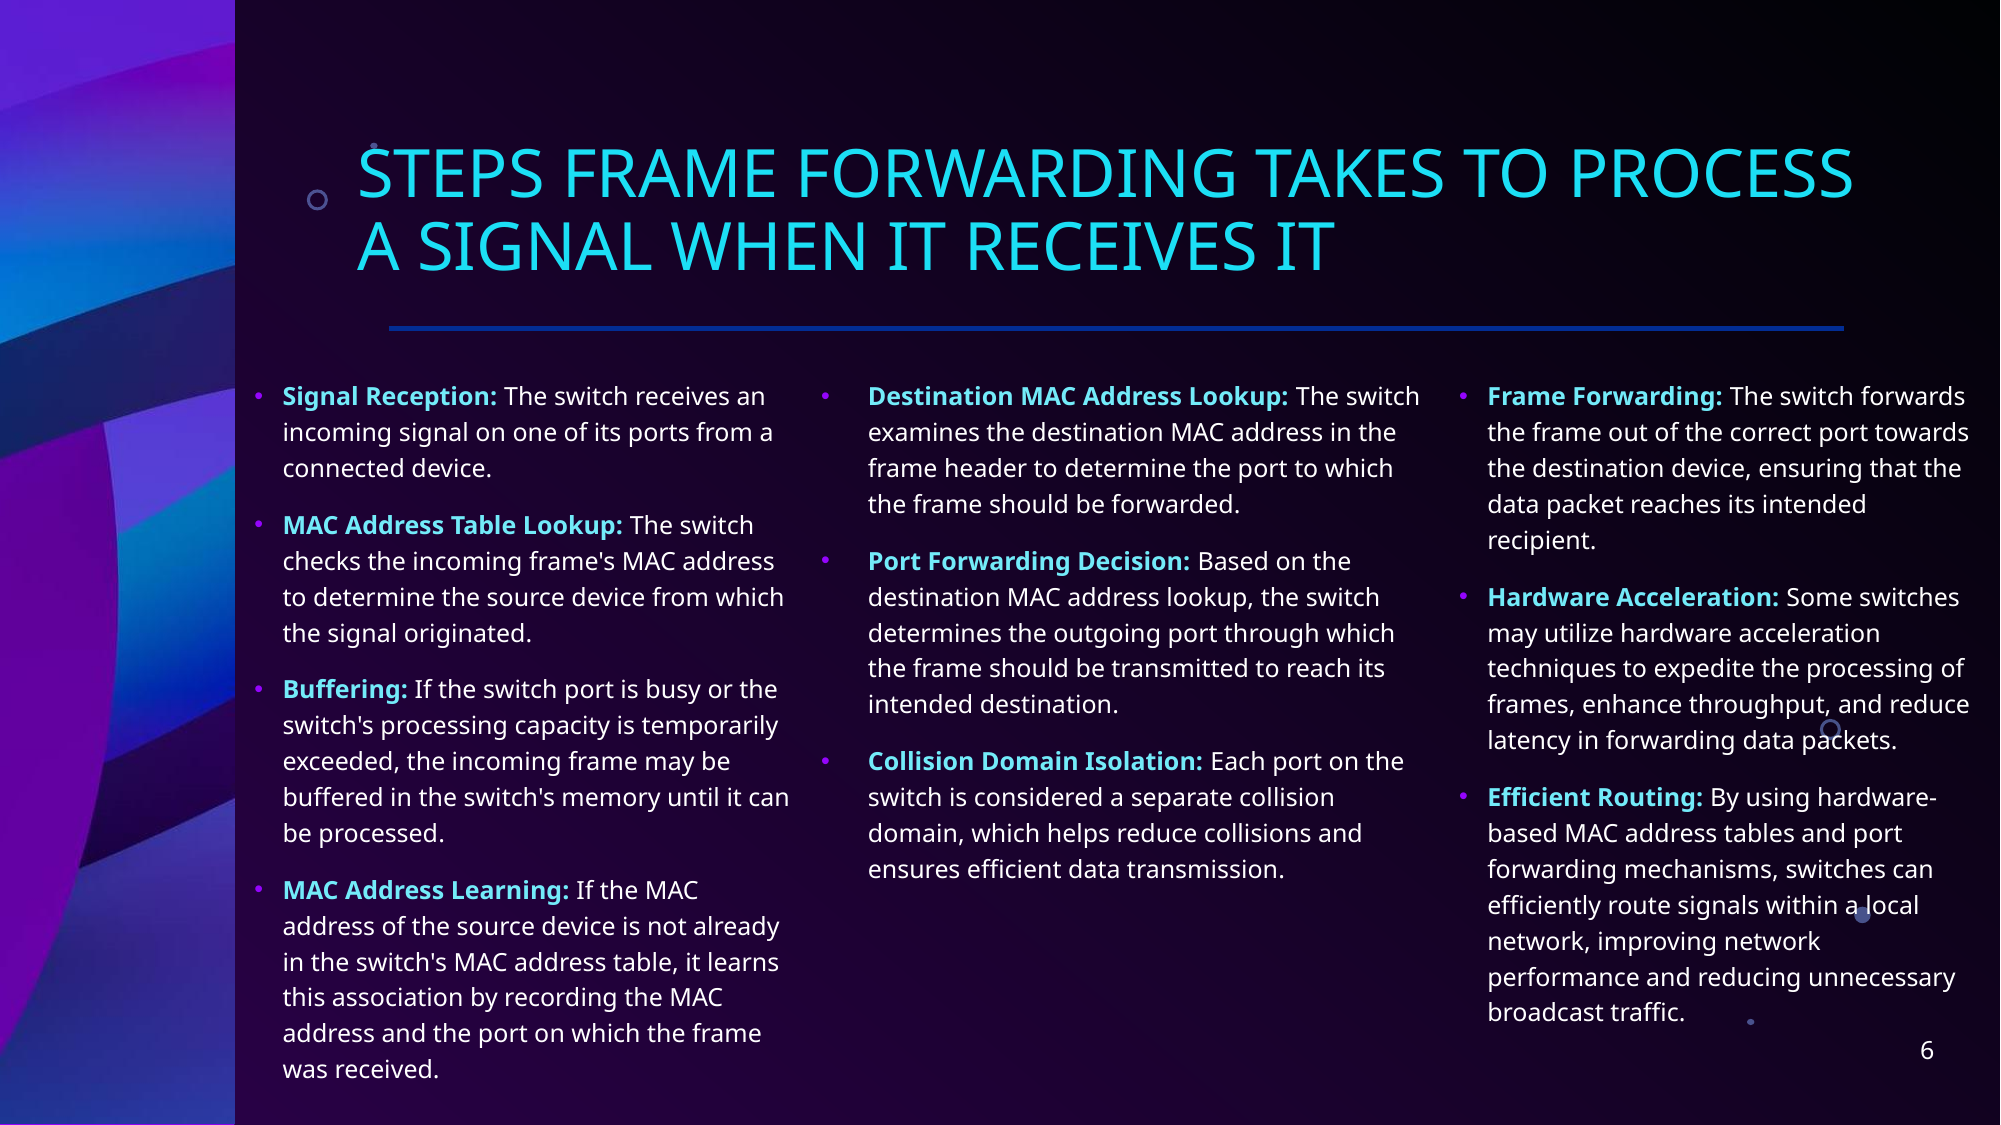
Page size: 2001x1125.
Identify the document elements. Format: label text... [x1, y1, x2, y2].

picture [0, 0, 235, 1124]
text_box Frame Forwarding: The switch forwards the frame out of the correct port towards the destination device, ensuring that the data packet reaches its intended recipient. Hardware Acceleration: Some switches may utilize hardware acceleration techniques to expedite the processing of frames, enhance throughput, and reduce latency in forwarding data packets. Efficient Routing: By using hardware-based MAC address tables and port forwarding mechanisms, switches can efficiently route signals within a local network, improving network performance and reducing unnecessary broadcast traffic. [1444, 367, 1990, 947]
title steps Frame forwarding takes to process a signal when it receives it [357, 26, 1912, 292]
list Signal Reception: The switch receives an incoming signal on one of its ports from a connected device. MAC Address Table Lookup: The switch checks the incoming frame's MAC address to determine the source device from which the signal originated. Buffering: If the switch port is busy or the switch's processing capacity is temporarily exceeded, the incoming frame may be buffered in the switch's memory until it can be processed. MAC Address Learning: If the MAC address of the source device is not already in the switch's MAC address table, it learns this association by recording the MAC address and the port on which the frame was received. [239, 367, 806, 947]
list Destination MAC Address Lookup: The switch examines the destination MAC address in the frame header to determine the port to which the frame should be forwarded. Port Forwarding Decision: Based on the destination MAC address lookup, the switch determines the outgoing port through which the frame should be transmitted to reach its intended destination. Collision Domain Isolation: Each port on the switch is considered a separate collision domain, which helps reduce collisions and ensures efficient data transmission. [806, 367, 1444, 947]
slide_number 6 [1499, 1021, 1950, 1082]
